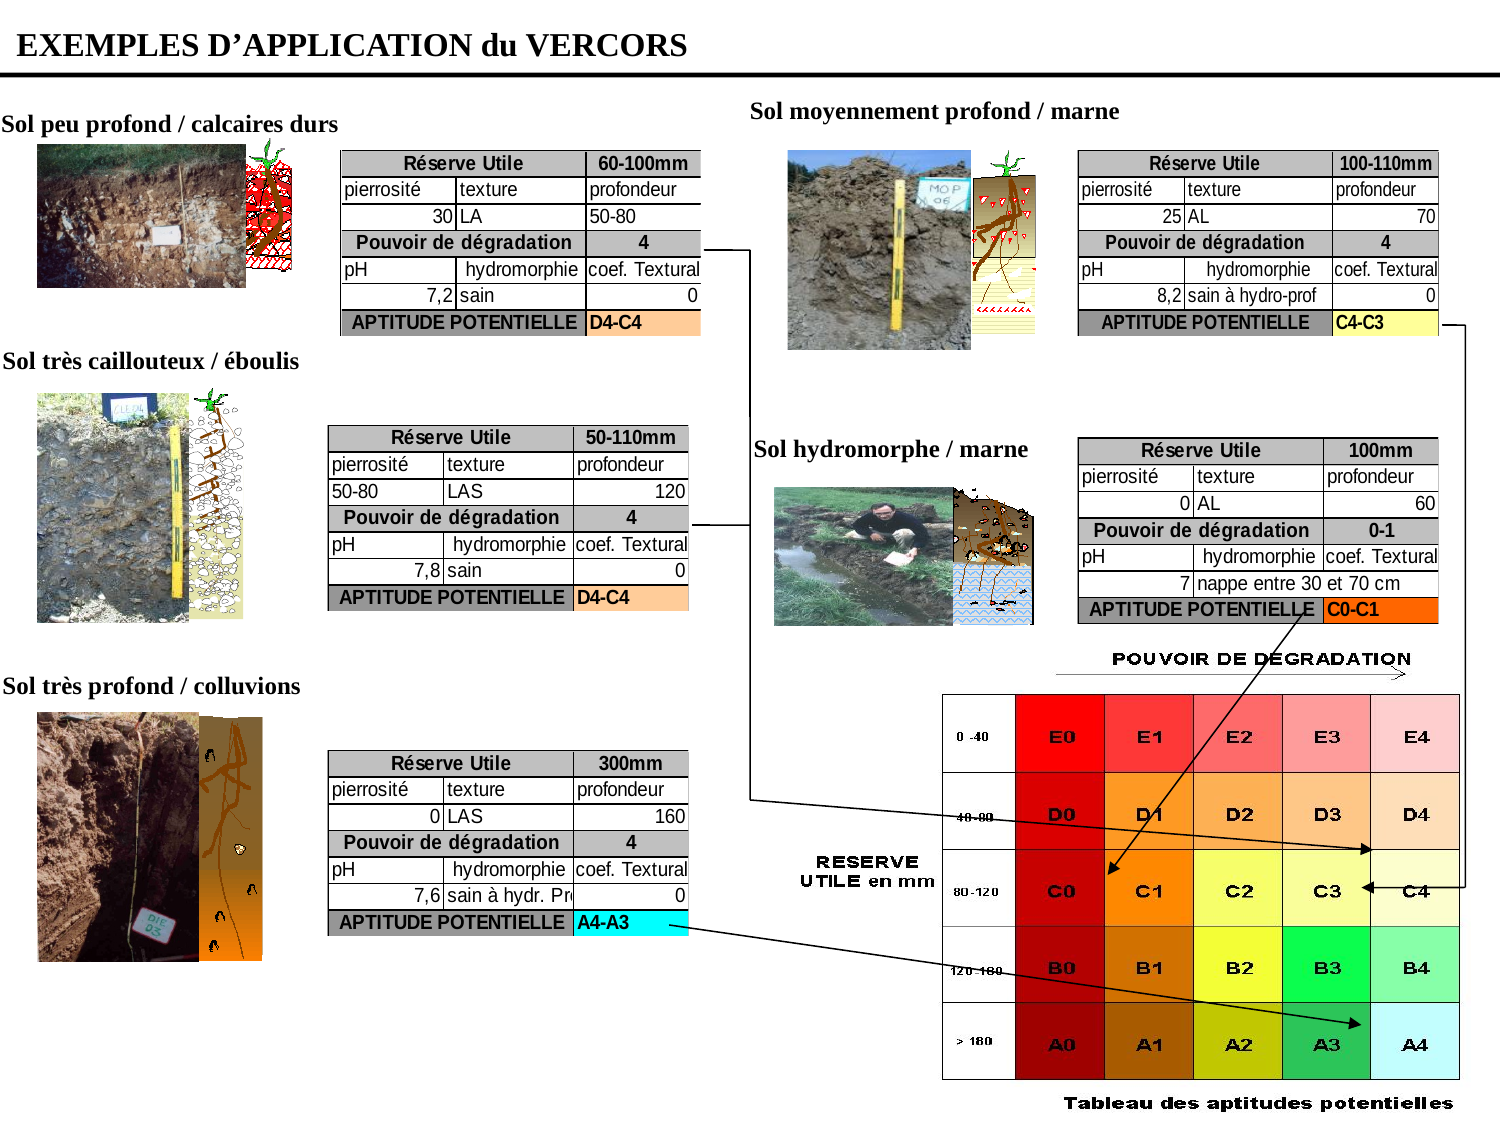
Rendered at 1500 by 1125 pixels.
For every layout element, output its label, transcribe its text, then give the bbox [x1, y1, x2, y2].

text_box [787, 149, 1036, 351]
text_box Sol très caillouteux / éboulis [0, 337, 315, 383]
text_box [1077, 149, 1466, 888]
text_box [327, 749, 1362, 1026]
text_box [37, 712, 263, 963]
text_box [339, 149, 1076, 748]
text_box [327, 424, 751, 613]
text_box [37, 387, 244, 623]
text_box Sol très profond / colluvions [0, 662, 316, 708]
text_box EXEMPLES D’APPLICATION du VERCORS [1, 15, 704, 71]
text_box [774, 487, 1034, 626]
text_box Sol moyennement profond / marne [735, 87, 1136, 133]
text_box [1077, 437, 1440, 876]
text_box Sol peu profond / calcaires durs [0, 99, 354, 145]
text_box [37, 137, 292, 288]
picture [799, 637, 1471, 1125]
